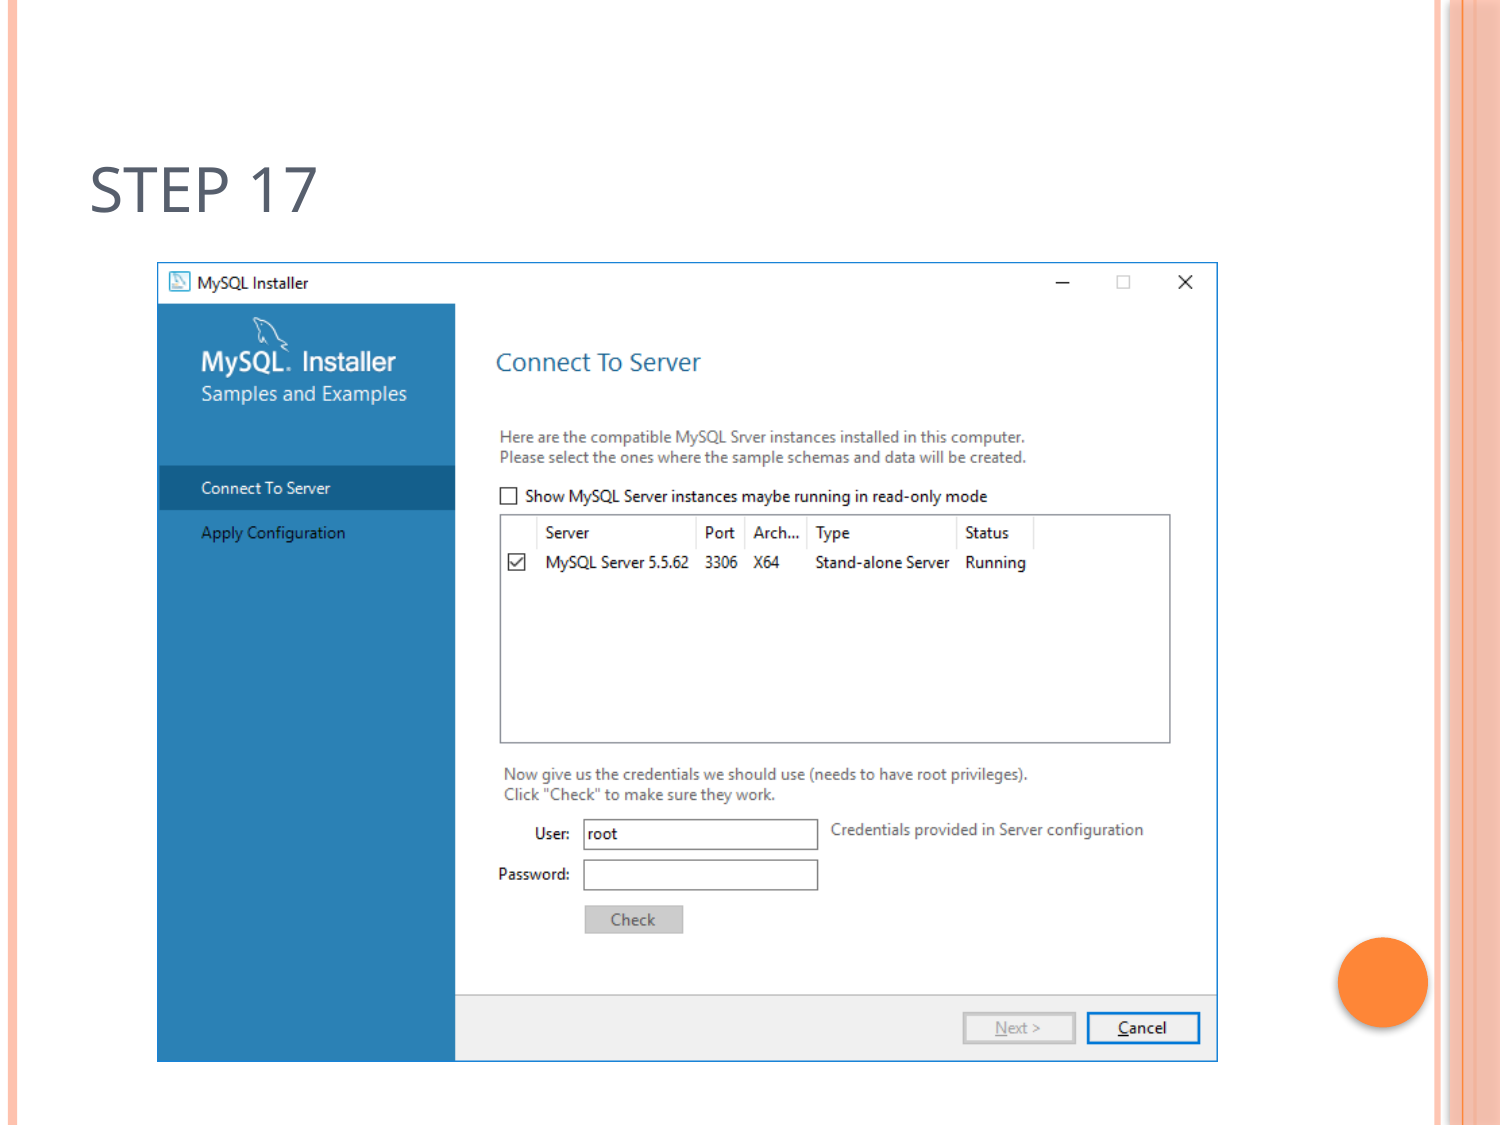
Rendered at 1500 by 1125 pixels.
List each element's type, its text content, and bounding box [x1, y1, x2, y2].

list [157, 261, 1218, 1063]
title Step 17 [75, 45, 1300, 233]
